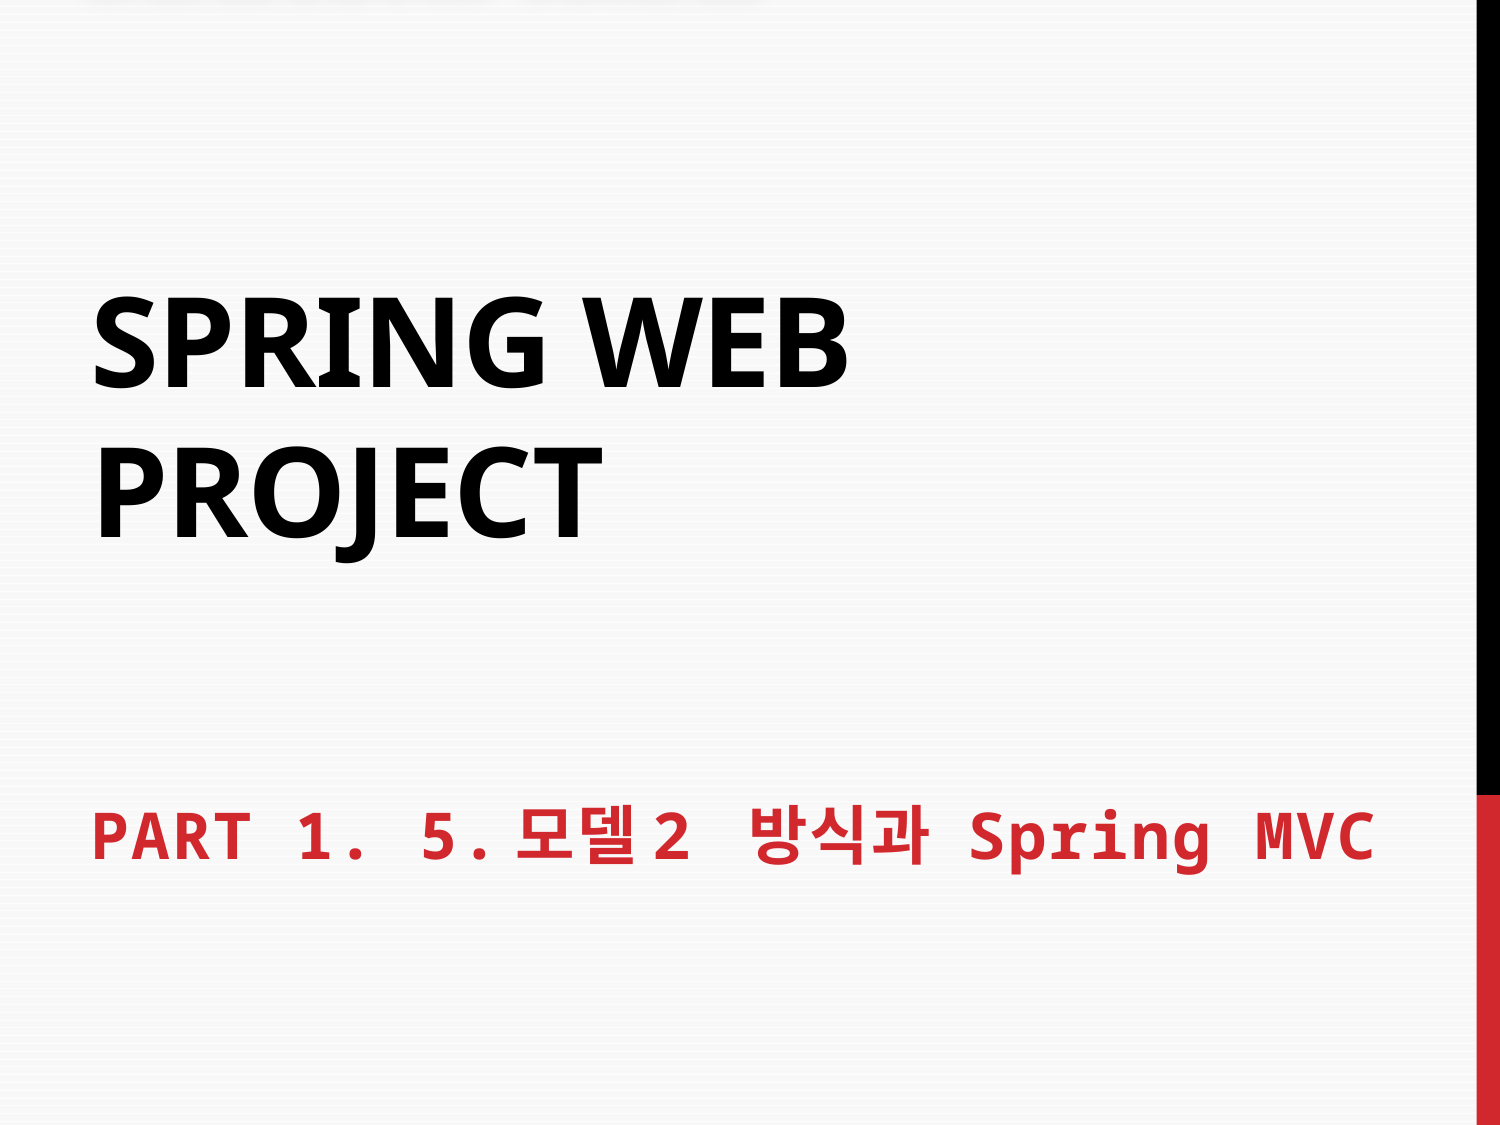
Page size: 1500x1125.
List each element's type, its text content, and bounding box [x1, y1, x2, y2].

title Spring Web Project [75, 37, 1350, 787]
subtitle PART 1. 5.모델2 방식과 Spring MVC [75, 787, 1400, 938]
